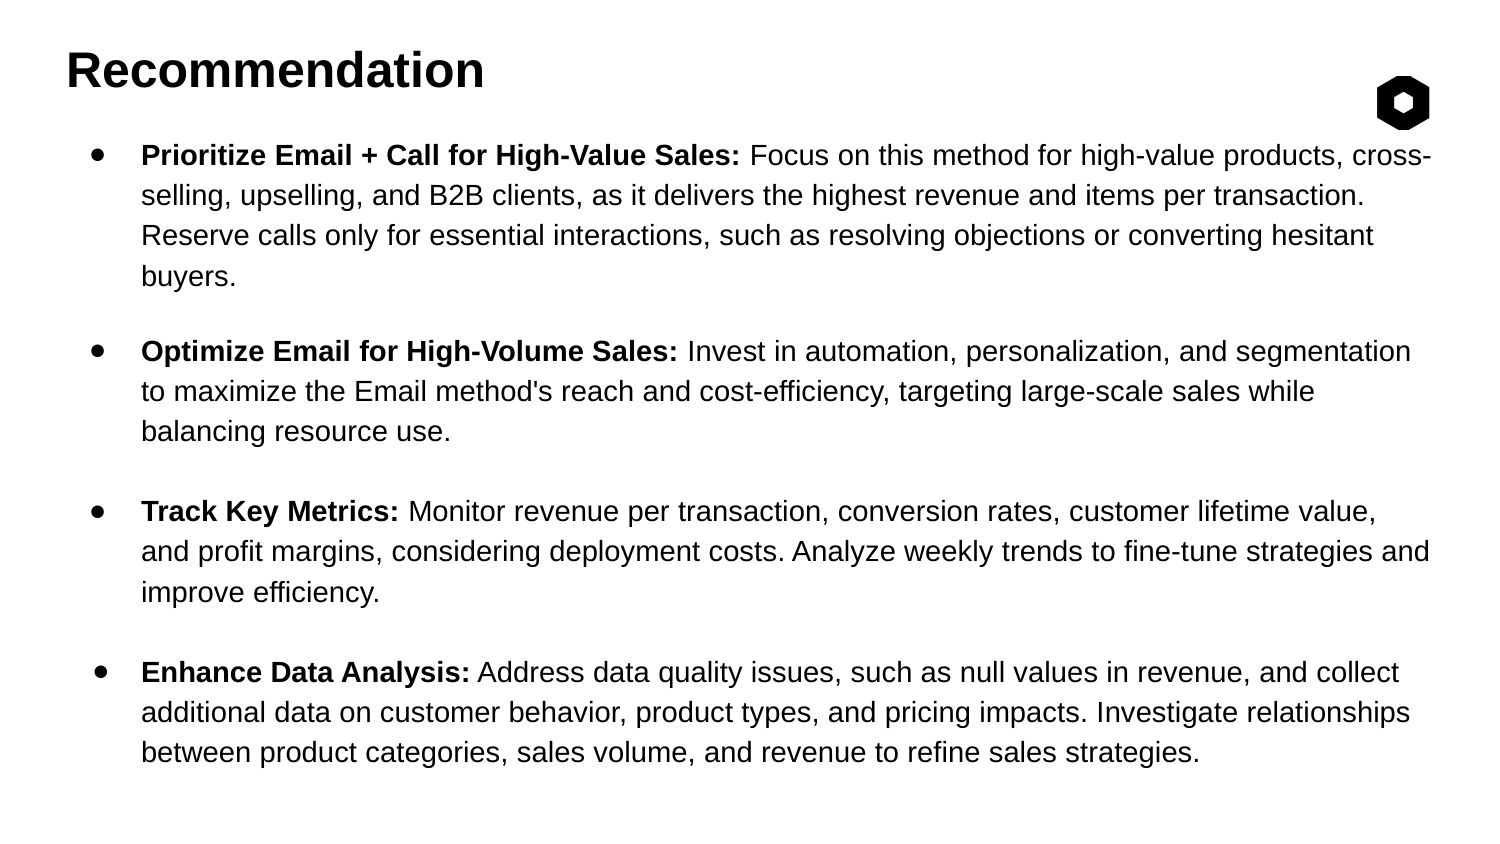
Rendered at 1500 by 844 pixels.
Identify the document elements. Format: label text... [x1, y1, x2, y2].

picture [1376, 76, 1430, 130]
list Prioritize Email + Call for High-Value Sales: Focus on this method for high-value products, cross-selling, upselling, and B2B clients, as it delivers the highest revenue and items per transaction. Reserve calls only for essential interactions, such as resolving objections or converting hesitant buyers. Optimize Email for High-Volume Sales: Invest in automation, personalization, and segmentation to maximize the Email method's reach and cost-efficiency, targeting large-scale sales while balancing resource use. Track Key Metrics: Monitor revenue per transaction, conversion rates, customer lifetime value, and profit margins, considering deployment costs. Analyze weekly trends to fine-tune strategies and improve efficiency. Enhance Data Analysis: Address data quality issues, such as null values in revenue, and collect additional data on customer behavior, product types, and pricing impacts. Investigate relationships between product categories, sales volume, and revenue to refine sales strategies. [51, 116, 1449, 844]
title Recommendation [51, 22, 1449, 116]
